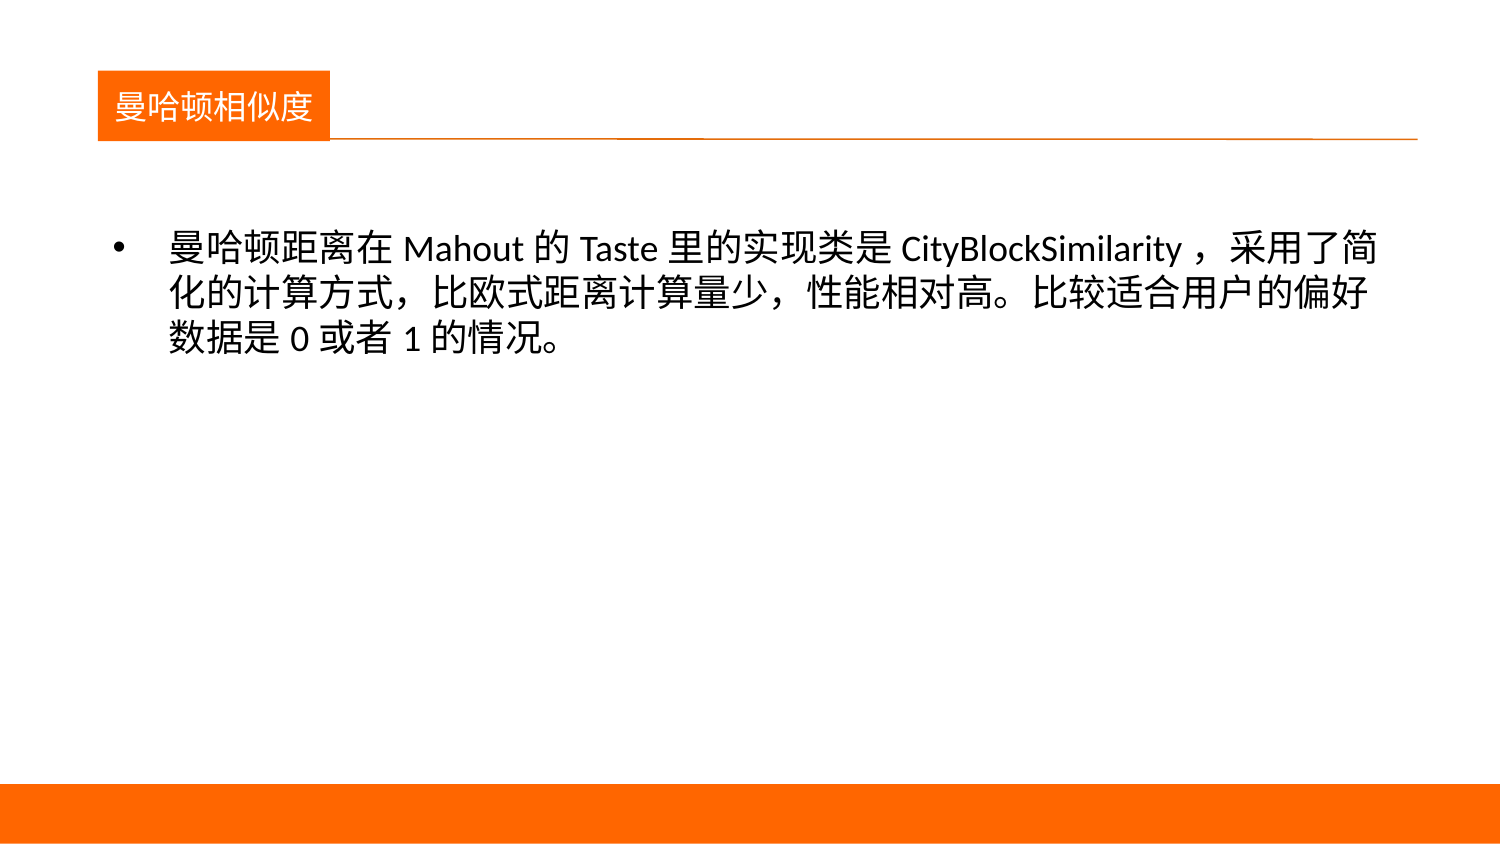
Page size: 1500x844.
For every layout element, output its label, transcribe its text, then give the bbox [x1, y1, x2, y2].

text_box 曼哈顿相似度 [96, 68, 332, 143]
text_box [99, 70, 130, 147]
text_box 曼哈顿距离在Mahout的Taste里的实现类是CityBlockSimilarity，采用了简化的计算方式，比欧式距离计算量少，性能相对高。比较适合用户的偏好数据是0或者1的情况。 [97, 164, 1418, 367]
text_box [0, 782, 1500, 844]
